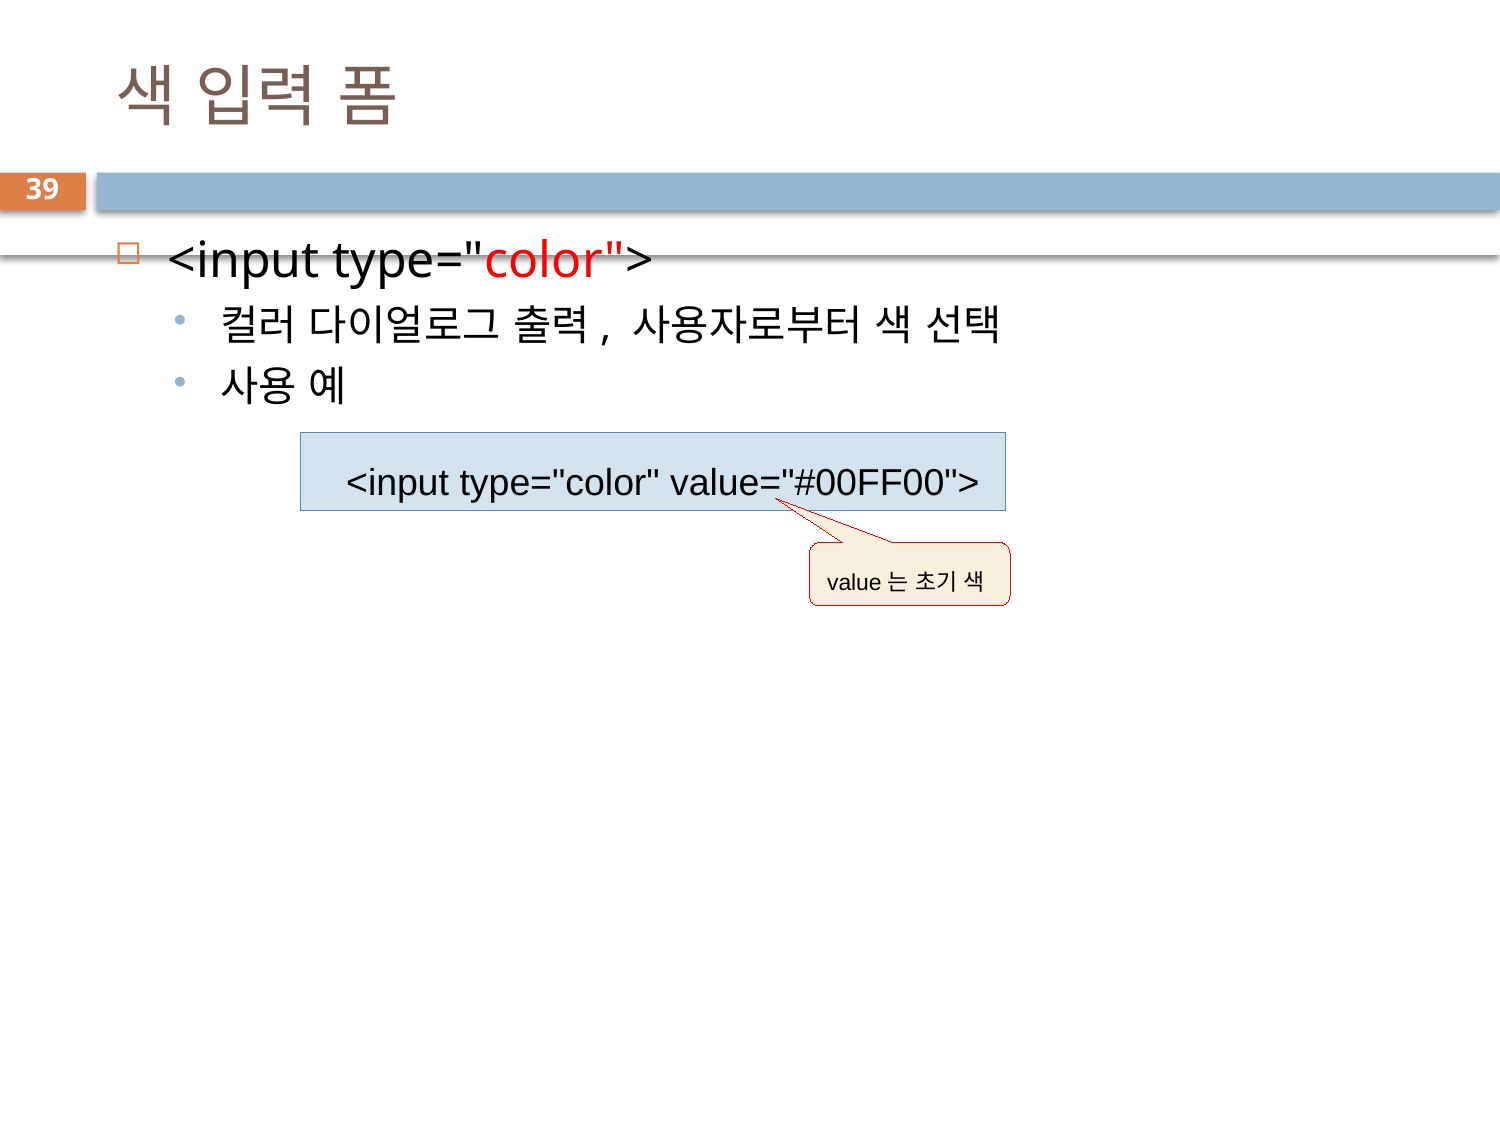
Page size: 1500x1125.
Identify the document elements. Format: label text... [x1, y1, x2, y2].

slide_number 39 [0, 170, 87, 211]
text_box value는 초기 색 [775, 498, 1011, 606]
list <input type="color"> 컬러 다이얼로그 출력, 사용자로부터 색 선택 사용 예 [100, 219, 1438, 1047]
title 색 입력 폼 [100, 37, 1438, 149]
text_box <input type="color" value="#00FF00"> [300, 432, 1006, 511]
